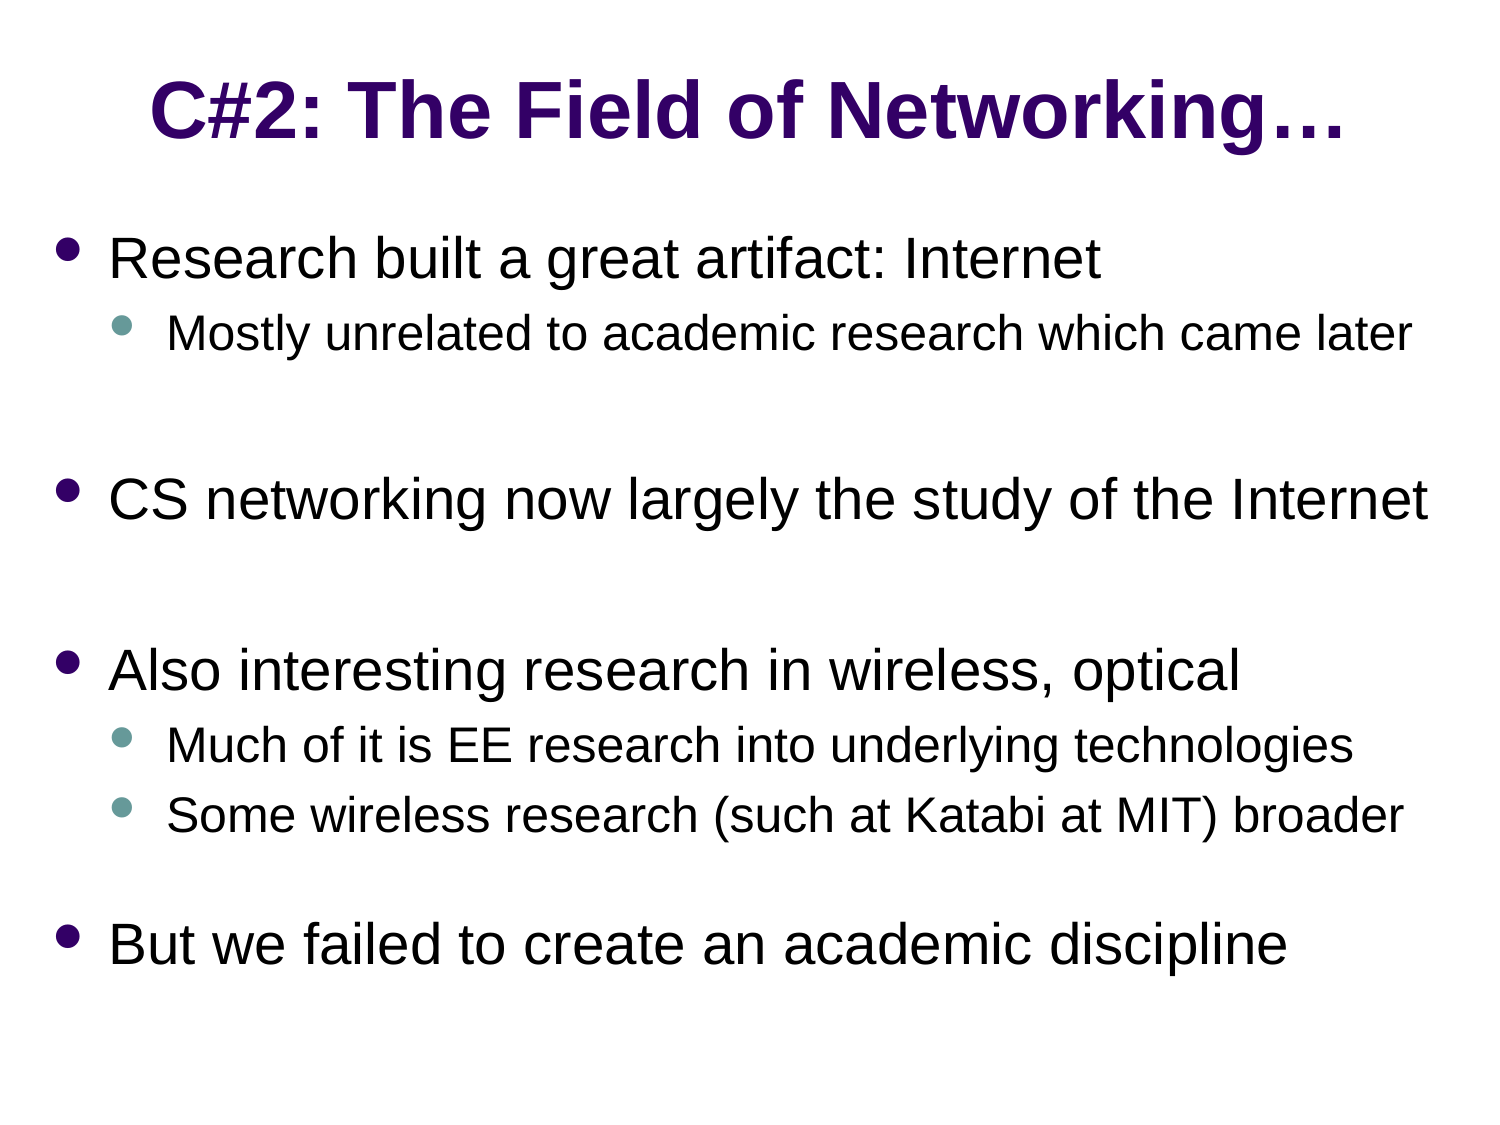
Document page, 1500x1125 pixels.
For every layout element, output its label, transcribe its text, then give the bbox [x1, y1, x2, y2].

list Research built a great artifact: Internet Mostly unrelated to academic research which came later CS networking now largely the study of the Internet Also interesting research in wireless, optical Much of it is EE research into underlying technologies Some wireless research (such at Katabi at MIT) broader But we failed to create an academic discipline [37, 212, 1475, 1006]
title C#2: The Field of Networking… [0, 20, 1500, 163]
